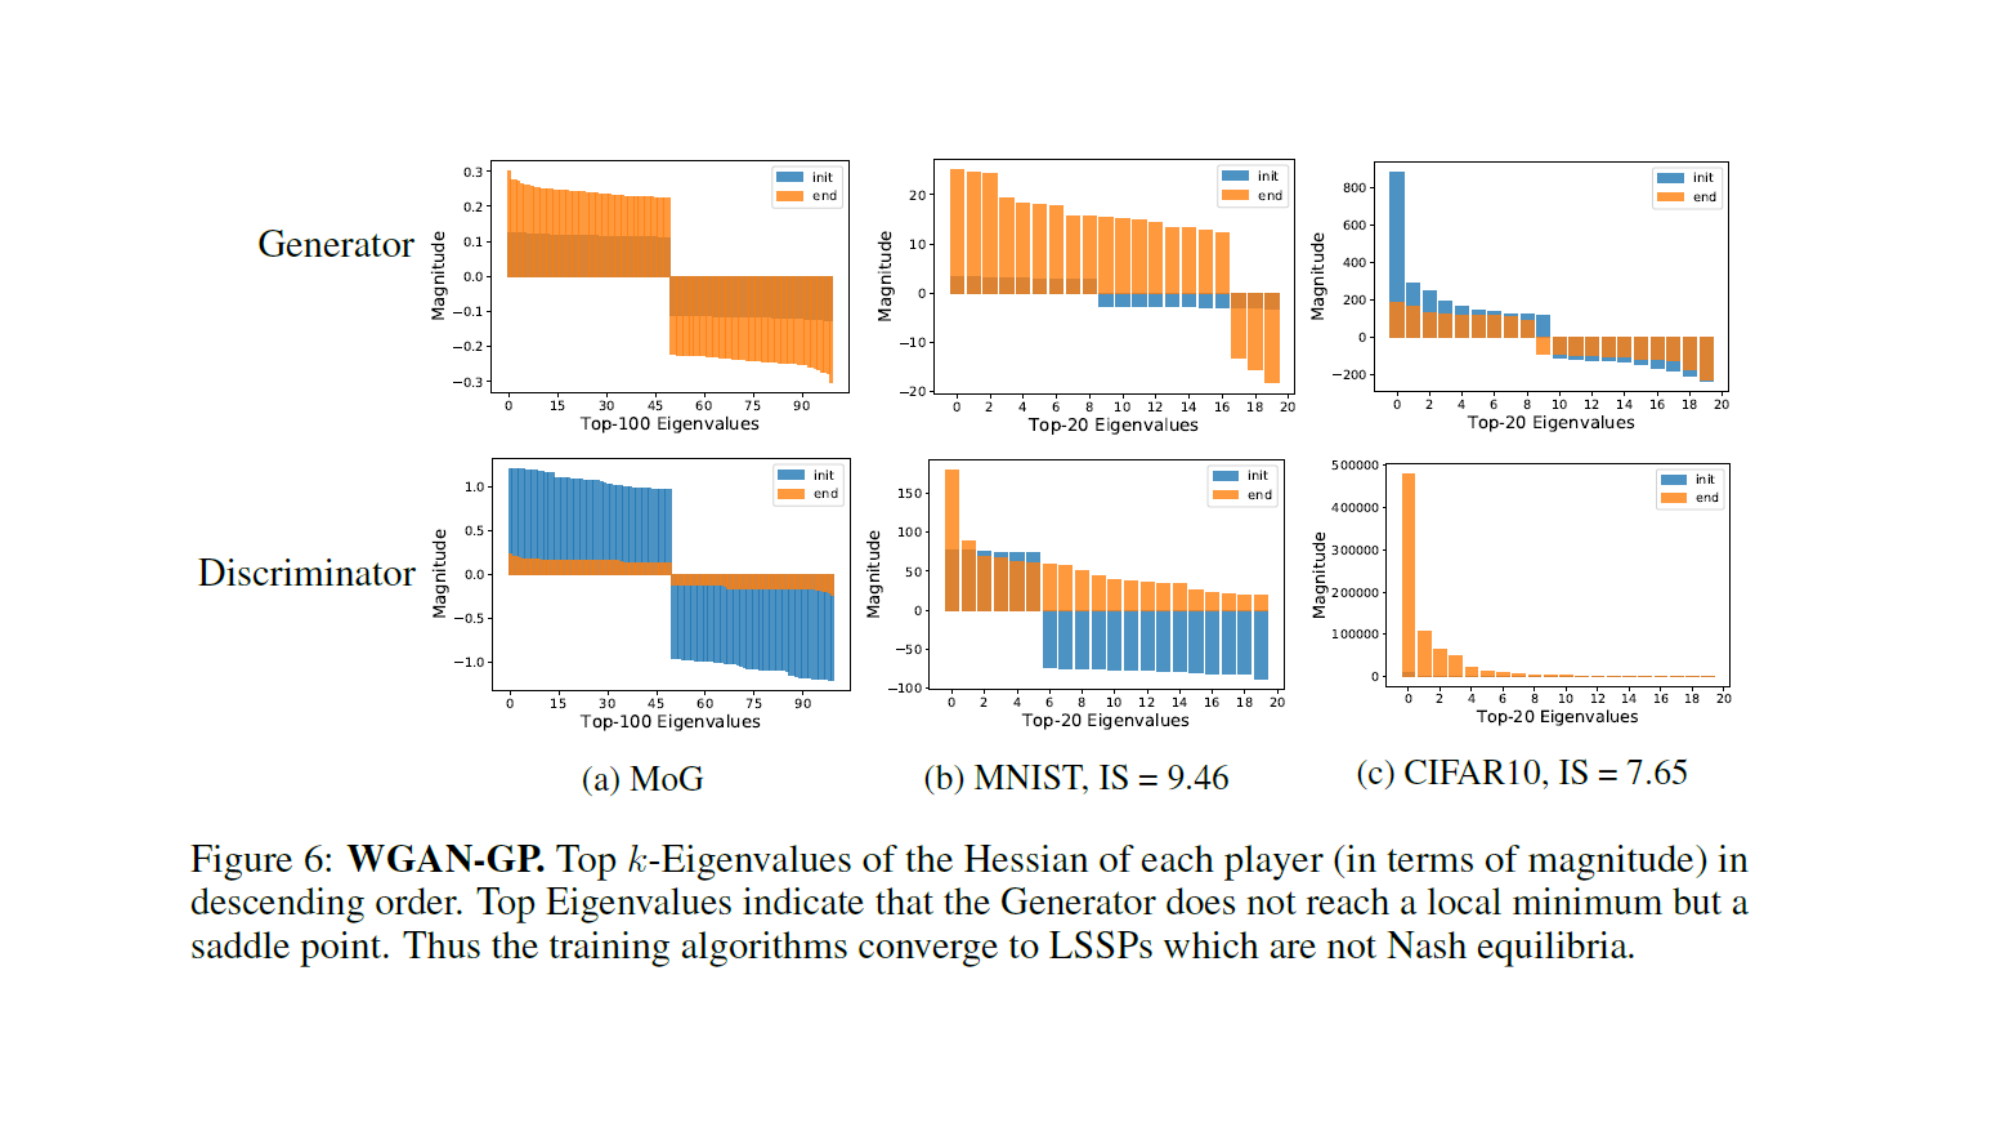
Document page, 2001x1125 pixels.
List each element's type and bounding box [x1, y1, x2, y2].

picture [188, 146, 1759, 979]
